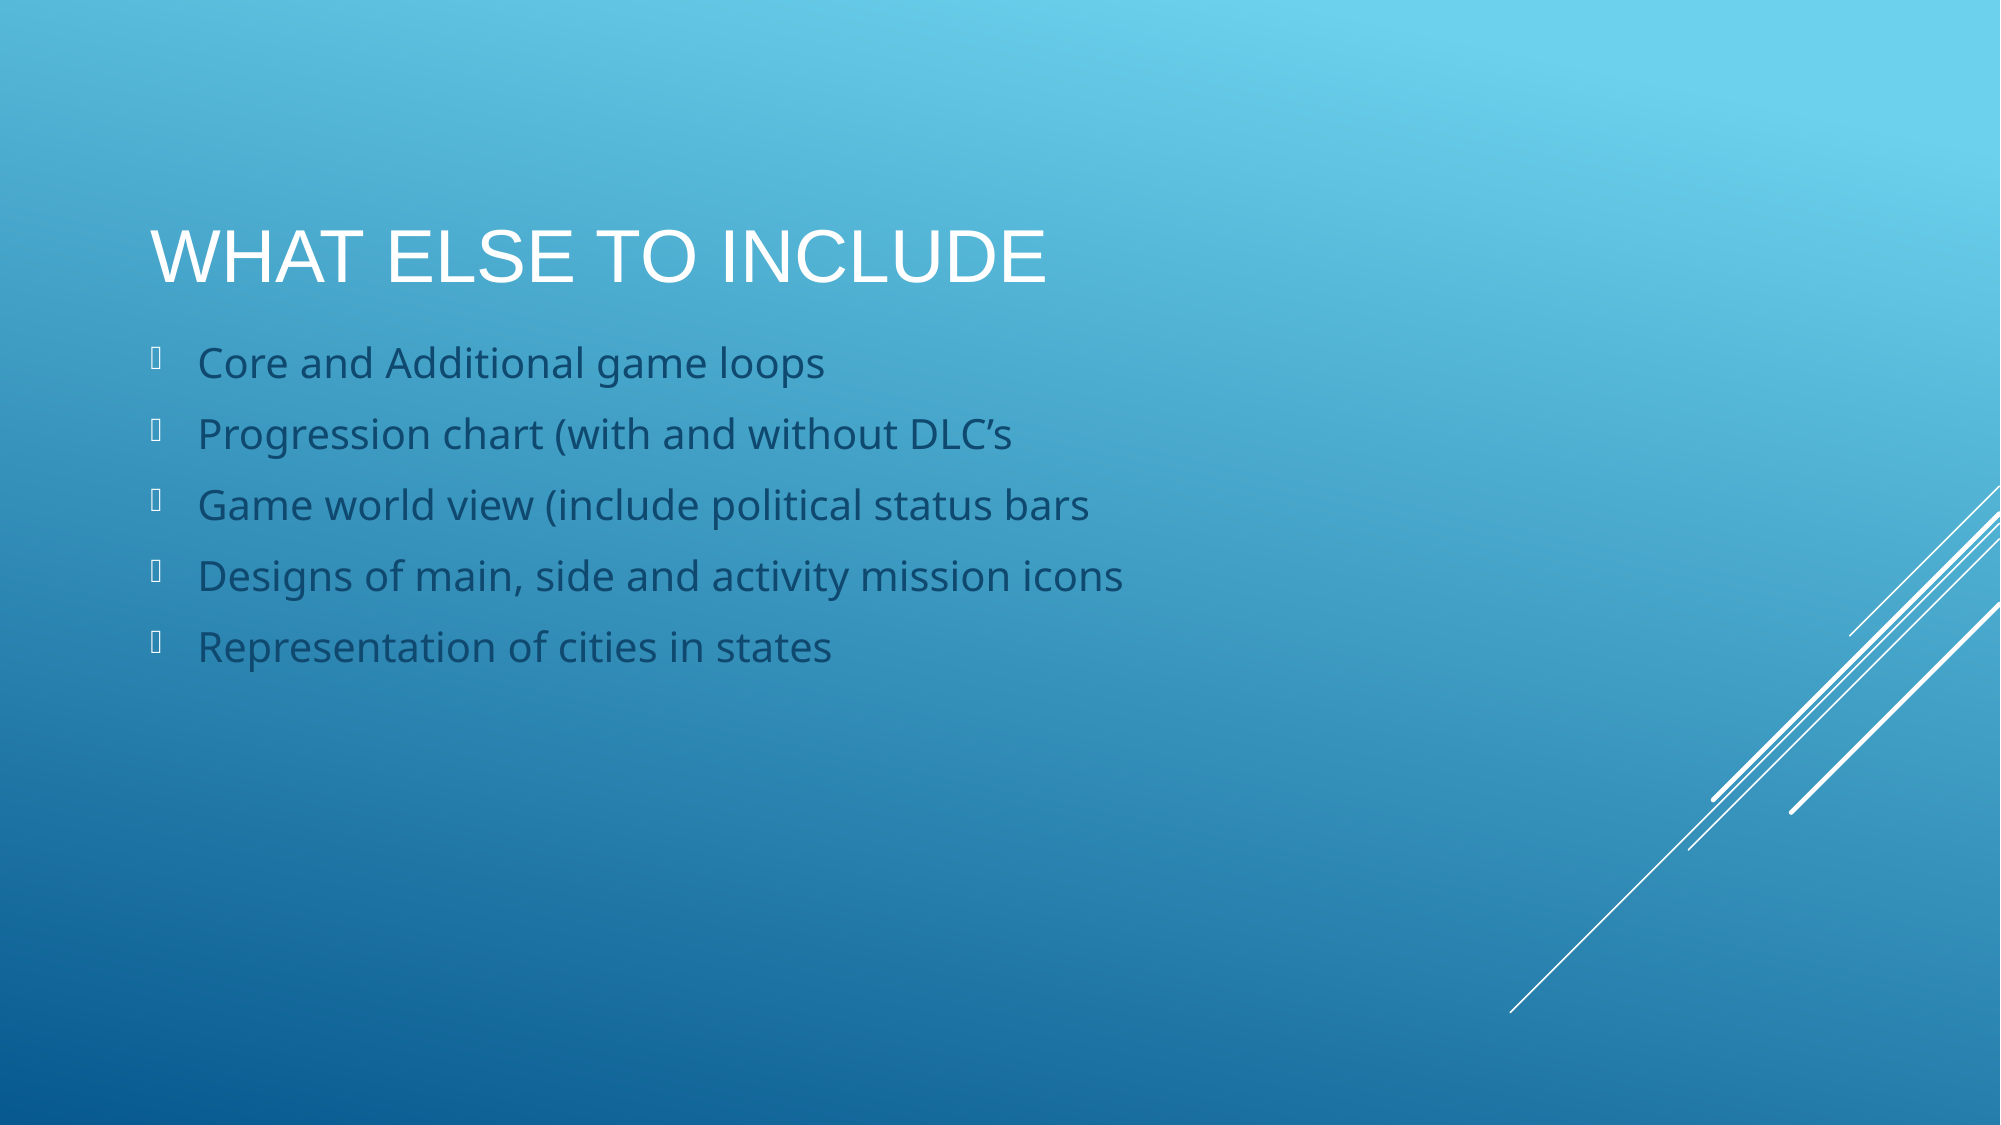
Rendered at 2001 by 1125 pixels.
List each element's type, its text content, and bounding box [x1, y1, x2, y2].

title What else to Include [135, 129, 1536, 313]
list Core and Additional game loops Progression chart (with and without DLC’s Game world view (include political status bars Designs of main, side and activity mission icons Representation of cities in states [135, 313, 1536, 907]
